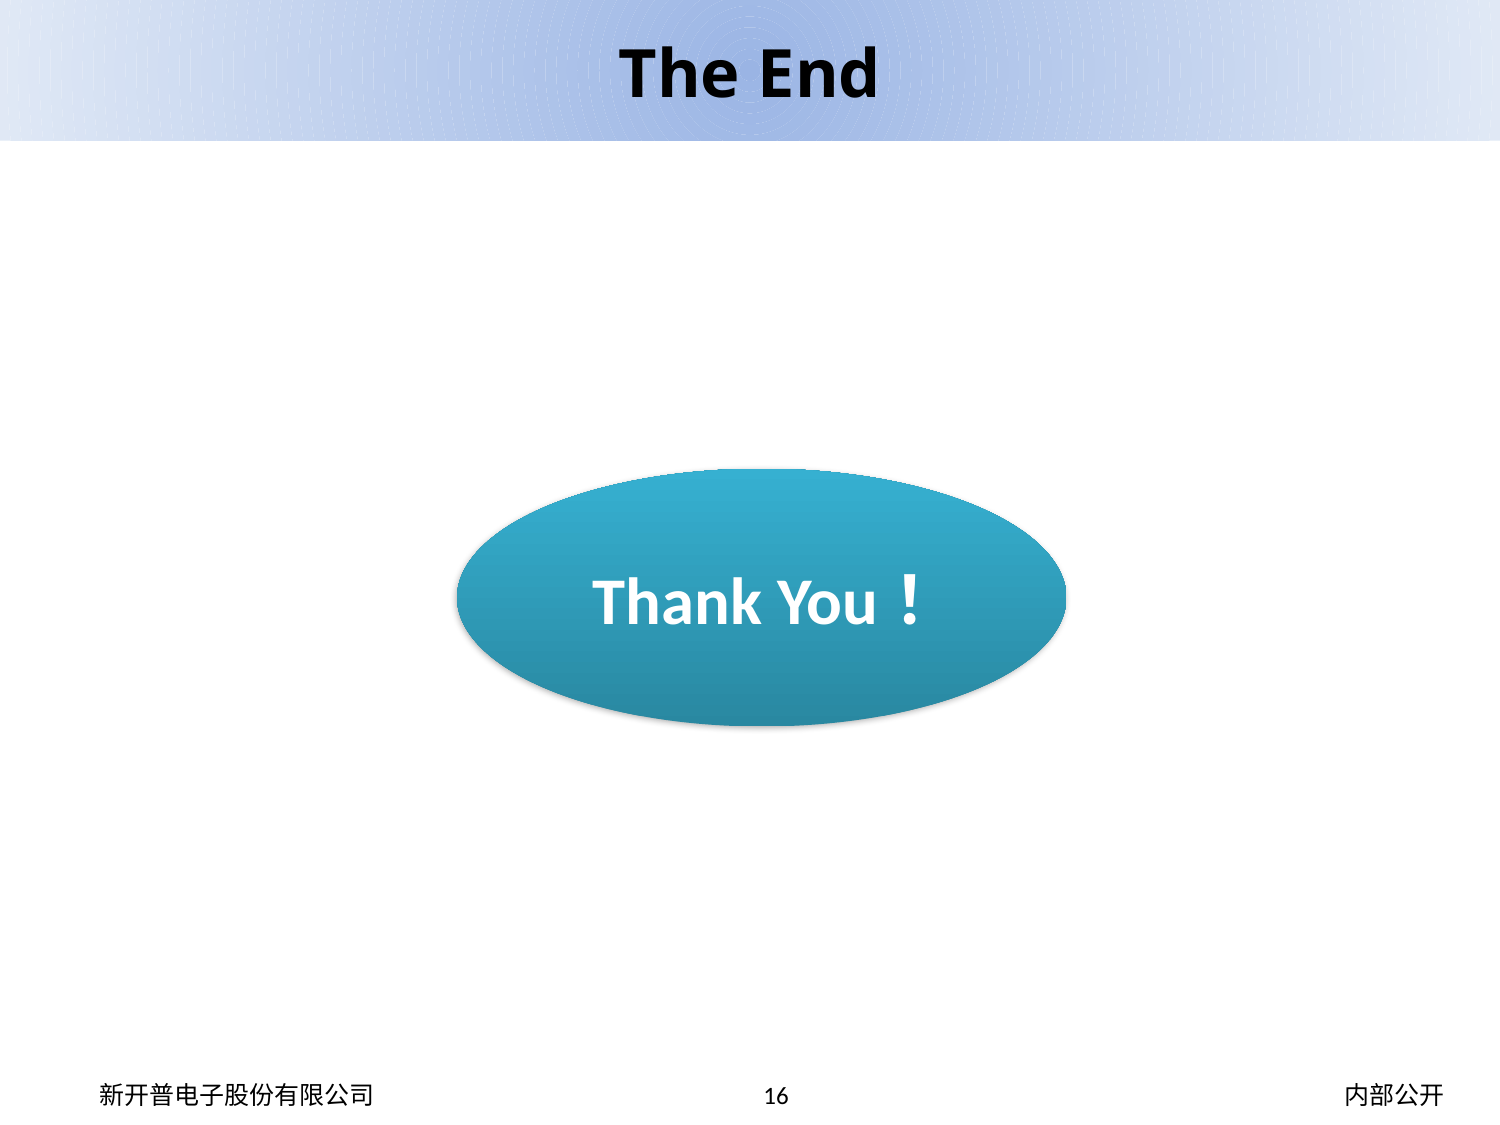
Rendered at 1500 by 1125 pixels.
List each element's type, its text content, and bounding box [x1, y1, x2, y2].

footer 新开普电子股份有限公司 [40, 1065, 434, 1125]
text_box 内部公开 [1288, 1065, 1500, 1125]
text_box Thank You！ [457, 468, 1067, 727]
slide_number 16 [738, 1065, 804, 1125]
text_box The End [0, 0, 1500, 141]
